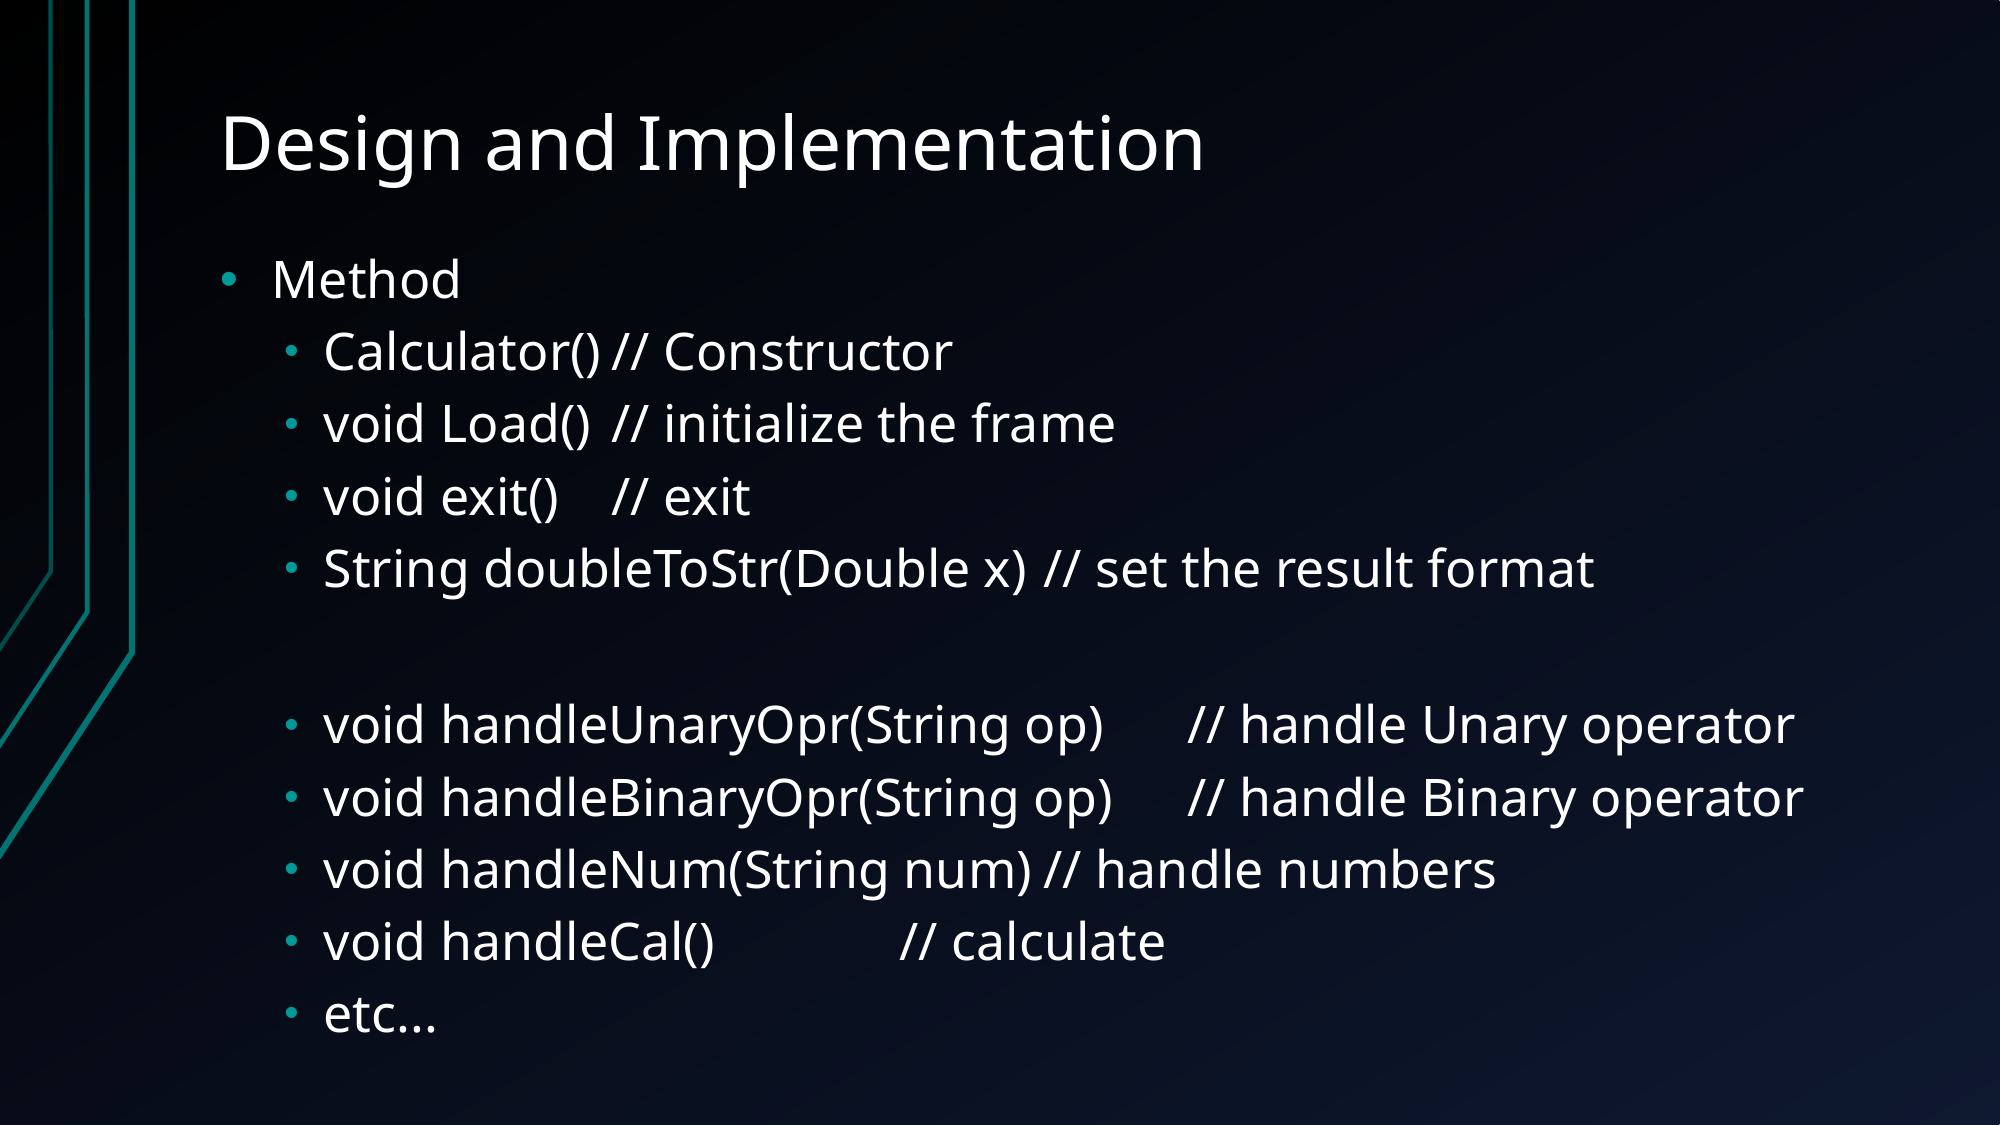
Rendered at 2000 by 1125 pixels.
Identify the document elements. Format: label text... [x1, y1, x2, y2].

title Design and Implementation [199, 45, 1900, 197]
list Method Calculator() // Constructor void Load() // initialize the frame void exit() // exit String doubleToStr(Double x) // set the result format void handleUnaryOpr(String op) // handle Unary operator void handleBinaryOpr(String op) // handle Binary operator void handleNum(String num) // handle numbers void handleCal() // calculate etc... [199, 243, 1900, 1059]
